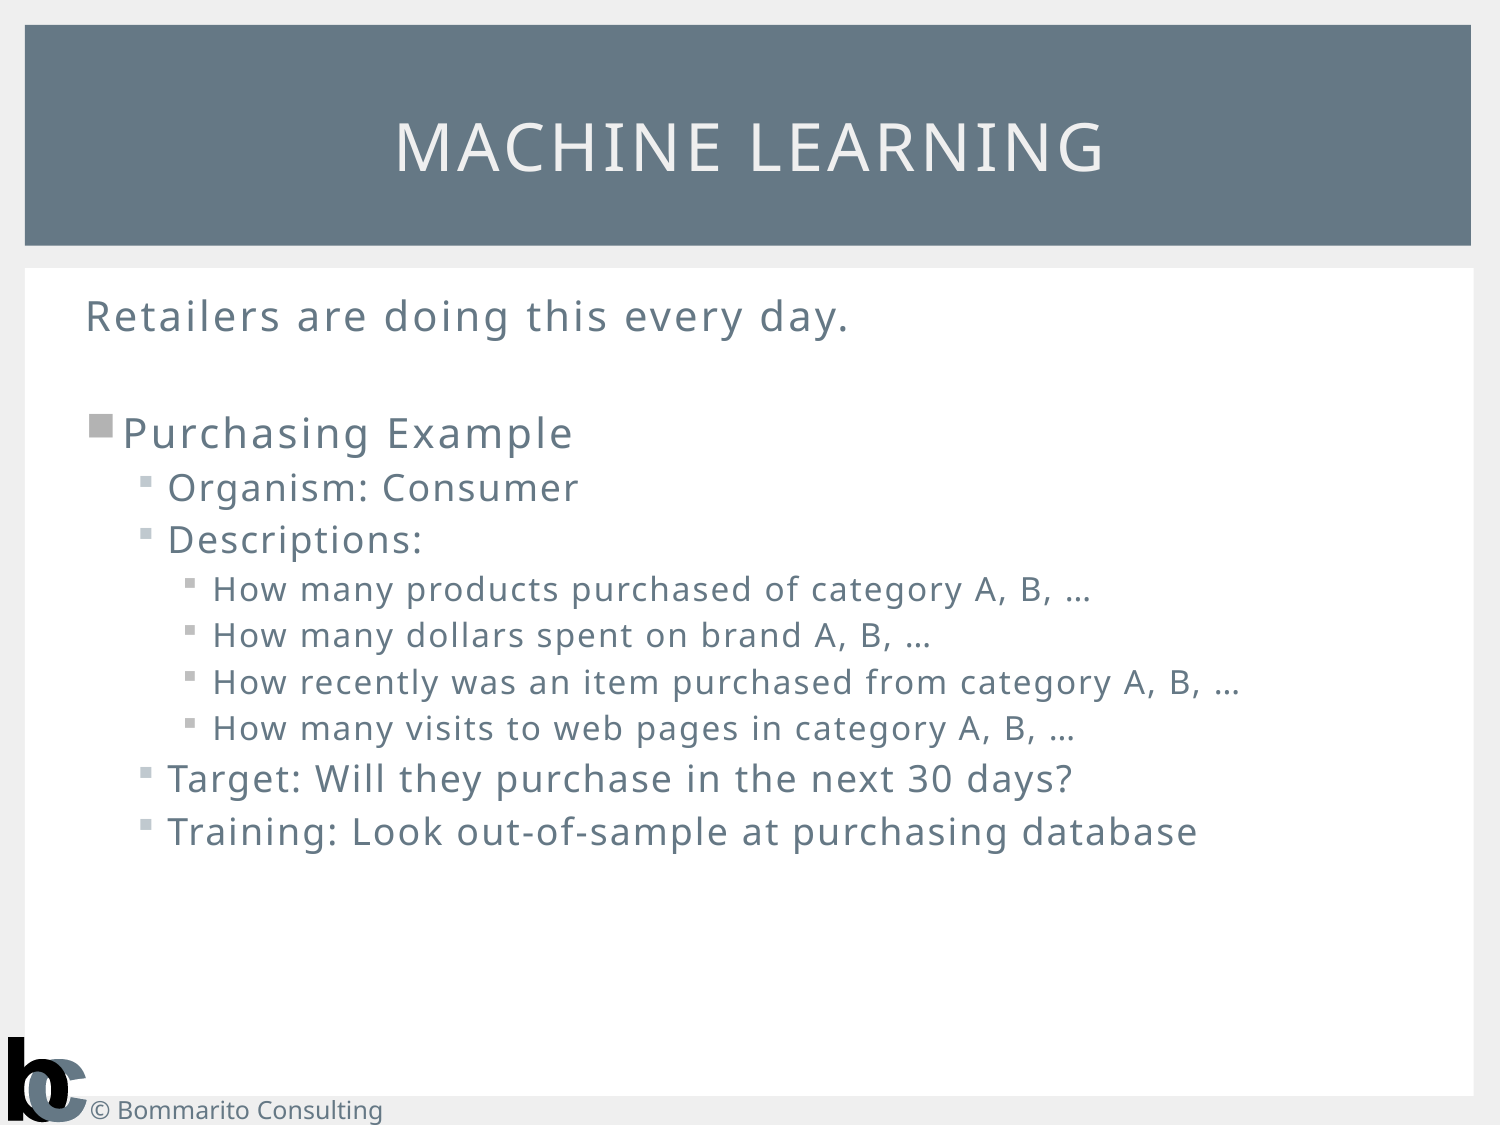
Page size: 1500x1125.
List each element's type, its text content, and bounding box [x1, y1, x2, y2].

title Machine learning [62, 58, 1438, 232]
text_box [5, 1032, 513, 1125]
list Retailers are doing this every day. Purchasing Example Organism: Consumer Descriptions: How many products purchased of category A, B, … How many dollars spent on brand A, B, … How recently was an item purchased from category A, B, … How many visits to web pages in category A, B, … Target: Will they purchase in the next 30 days? Training: Look out-of-sample at purchasing database [62, 281, 1442, 1079]
